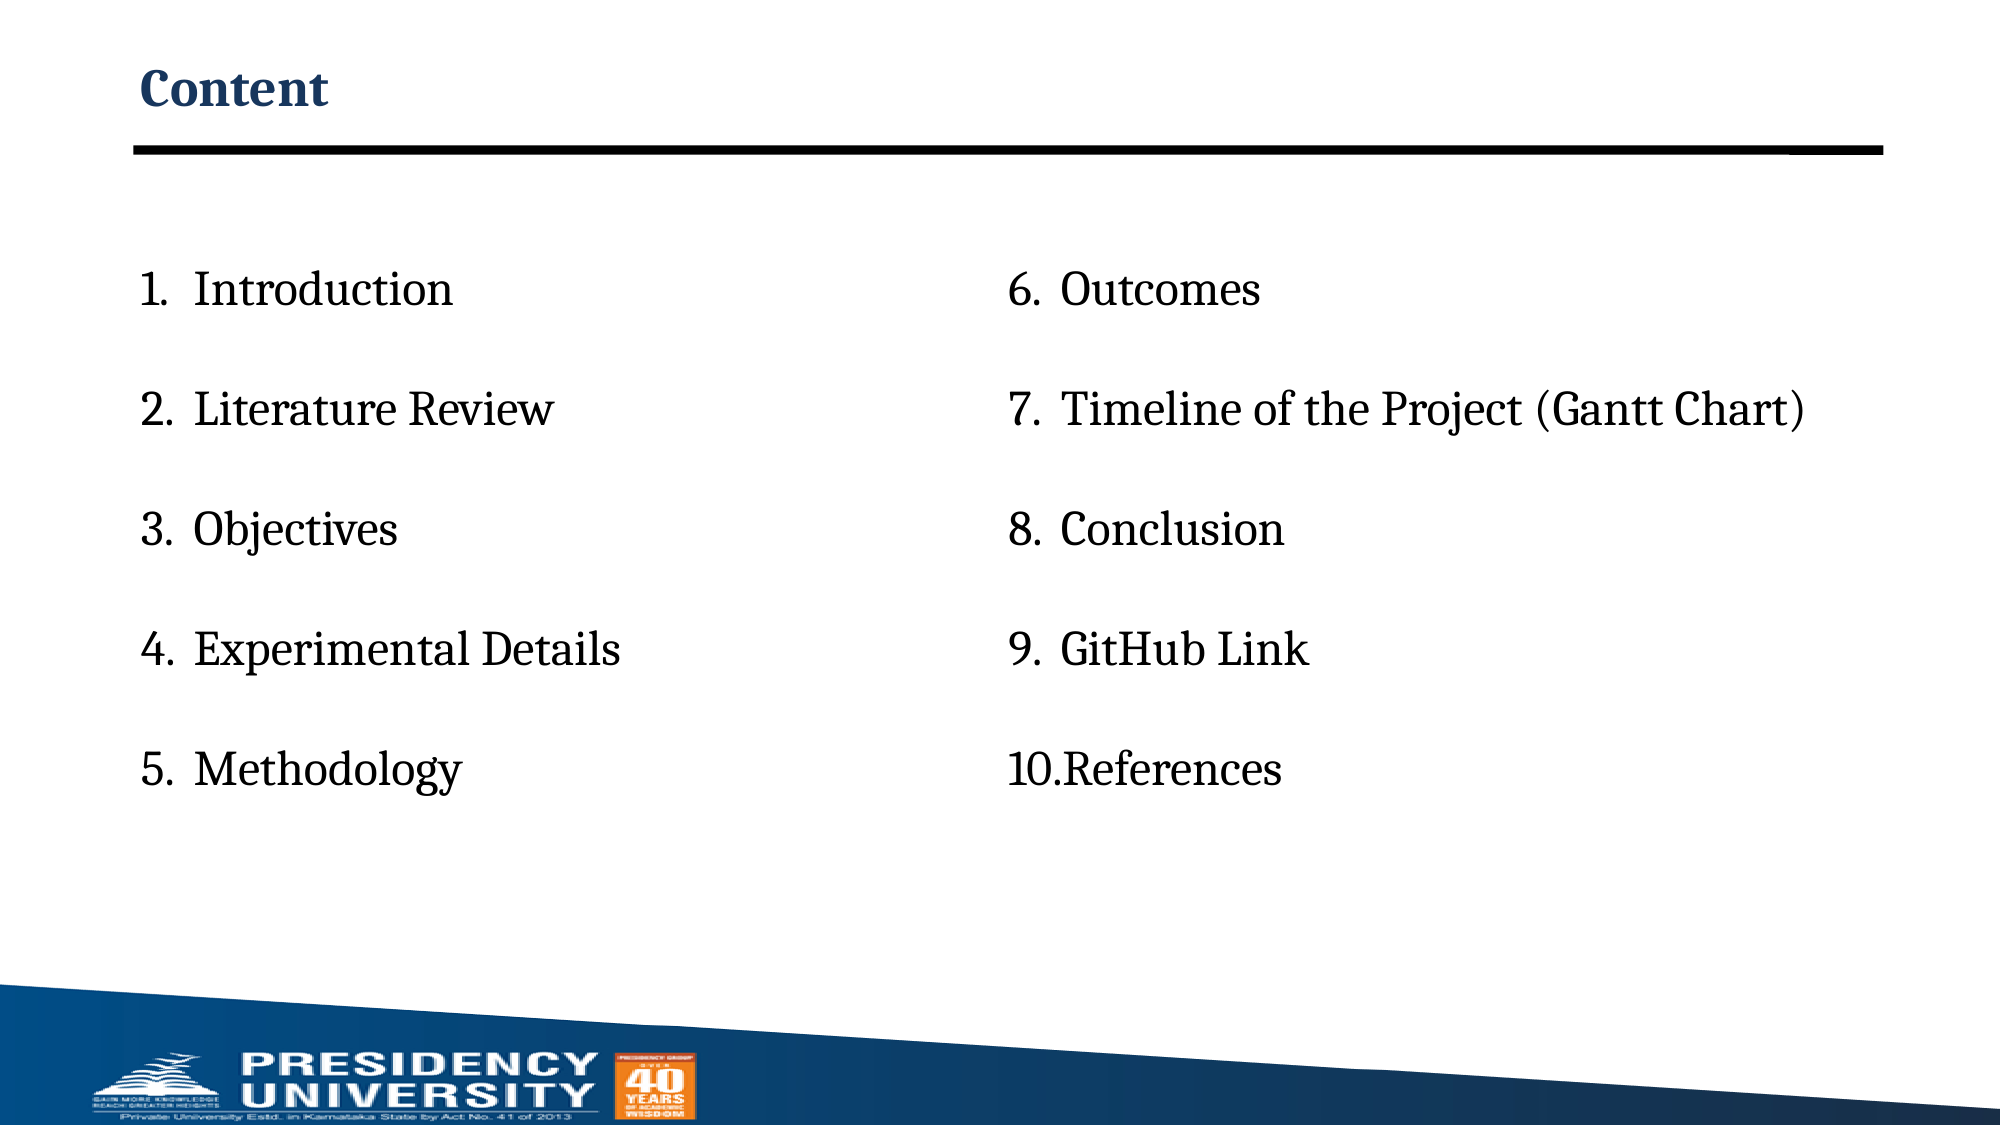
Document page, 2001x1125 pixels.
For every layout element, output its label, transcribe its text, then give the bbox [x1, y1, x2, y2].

title Content [132, 44, 1884, 126]
list Introduction Literature Review Objectives Experimental Details Methodology Outcomes Timeline of the Project (Gantt Chart) Conclusion GitHub Link References [132, 186, 1884, 904]
picture [0, 982, 2000, 1125]
